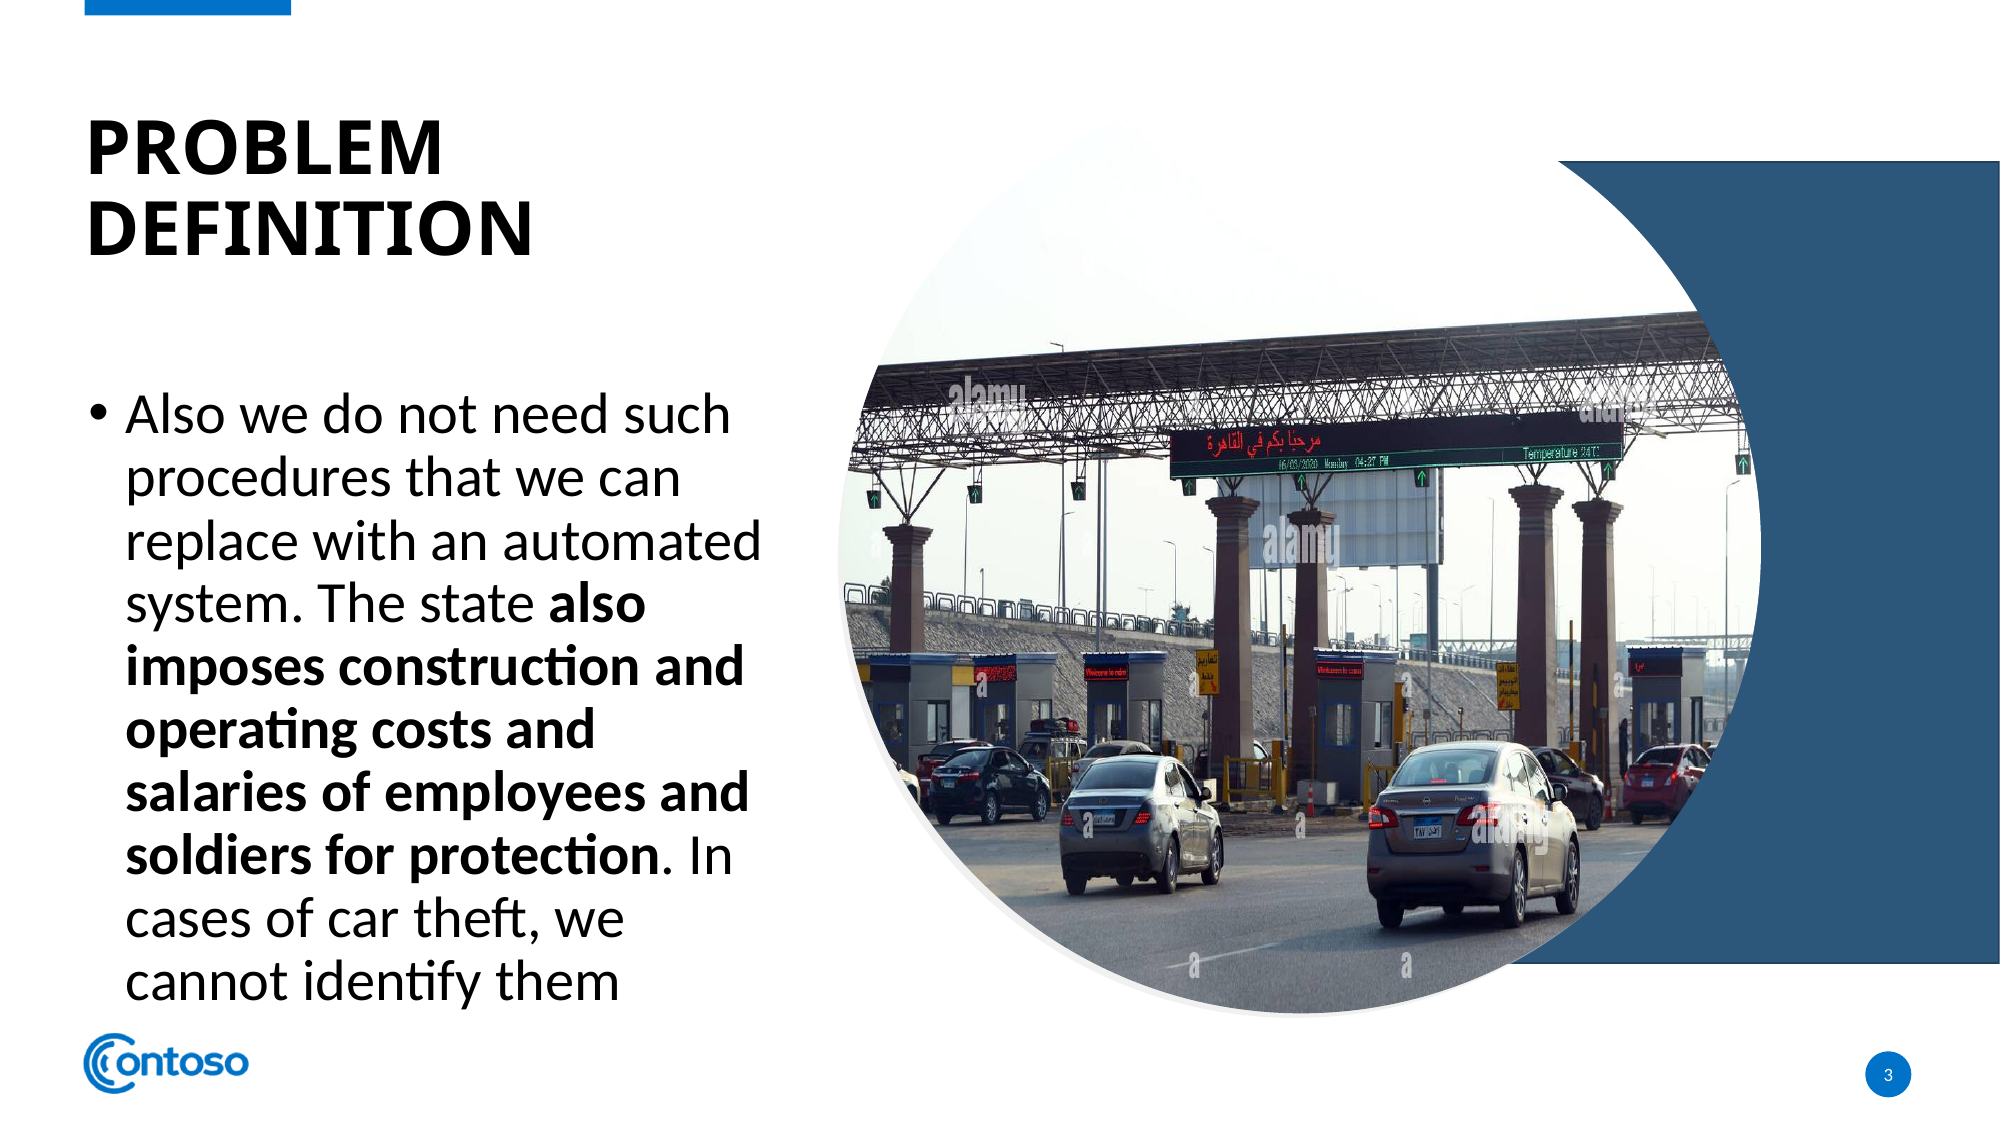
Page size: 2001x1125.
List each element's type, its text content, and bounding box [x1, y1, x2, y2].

picture [841, 81, 1761, 1014]
list Also we do not need such procedures that we can replace with an automated system. The state also imposes construction and operating costs and salaries of employees and soldiers for protection. In cases of car theft, we cannot identify them [88, 299, 770, 1014]
picture [77, 1027, 254, 1095]
title Problem Definition [84, 81, 841, 300]
slide_number 3 [1864, 1059, 1913, 1090]
